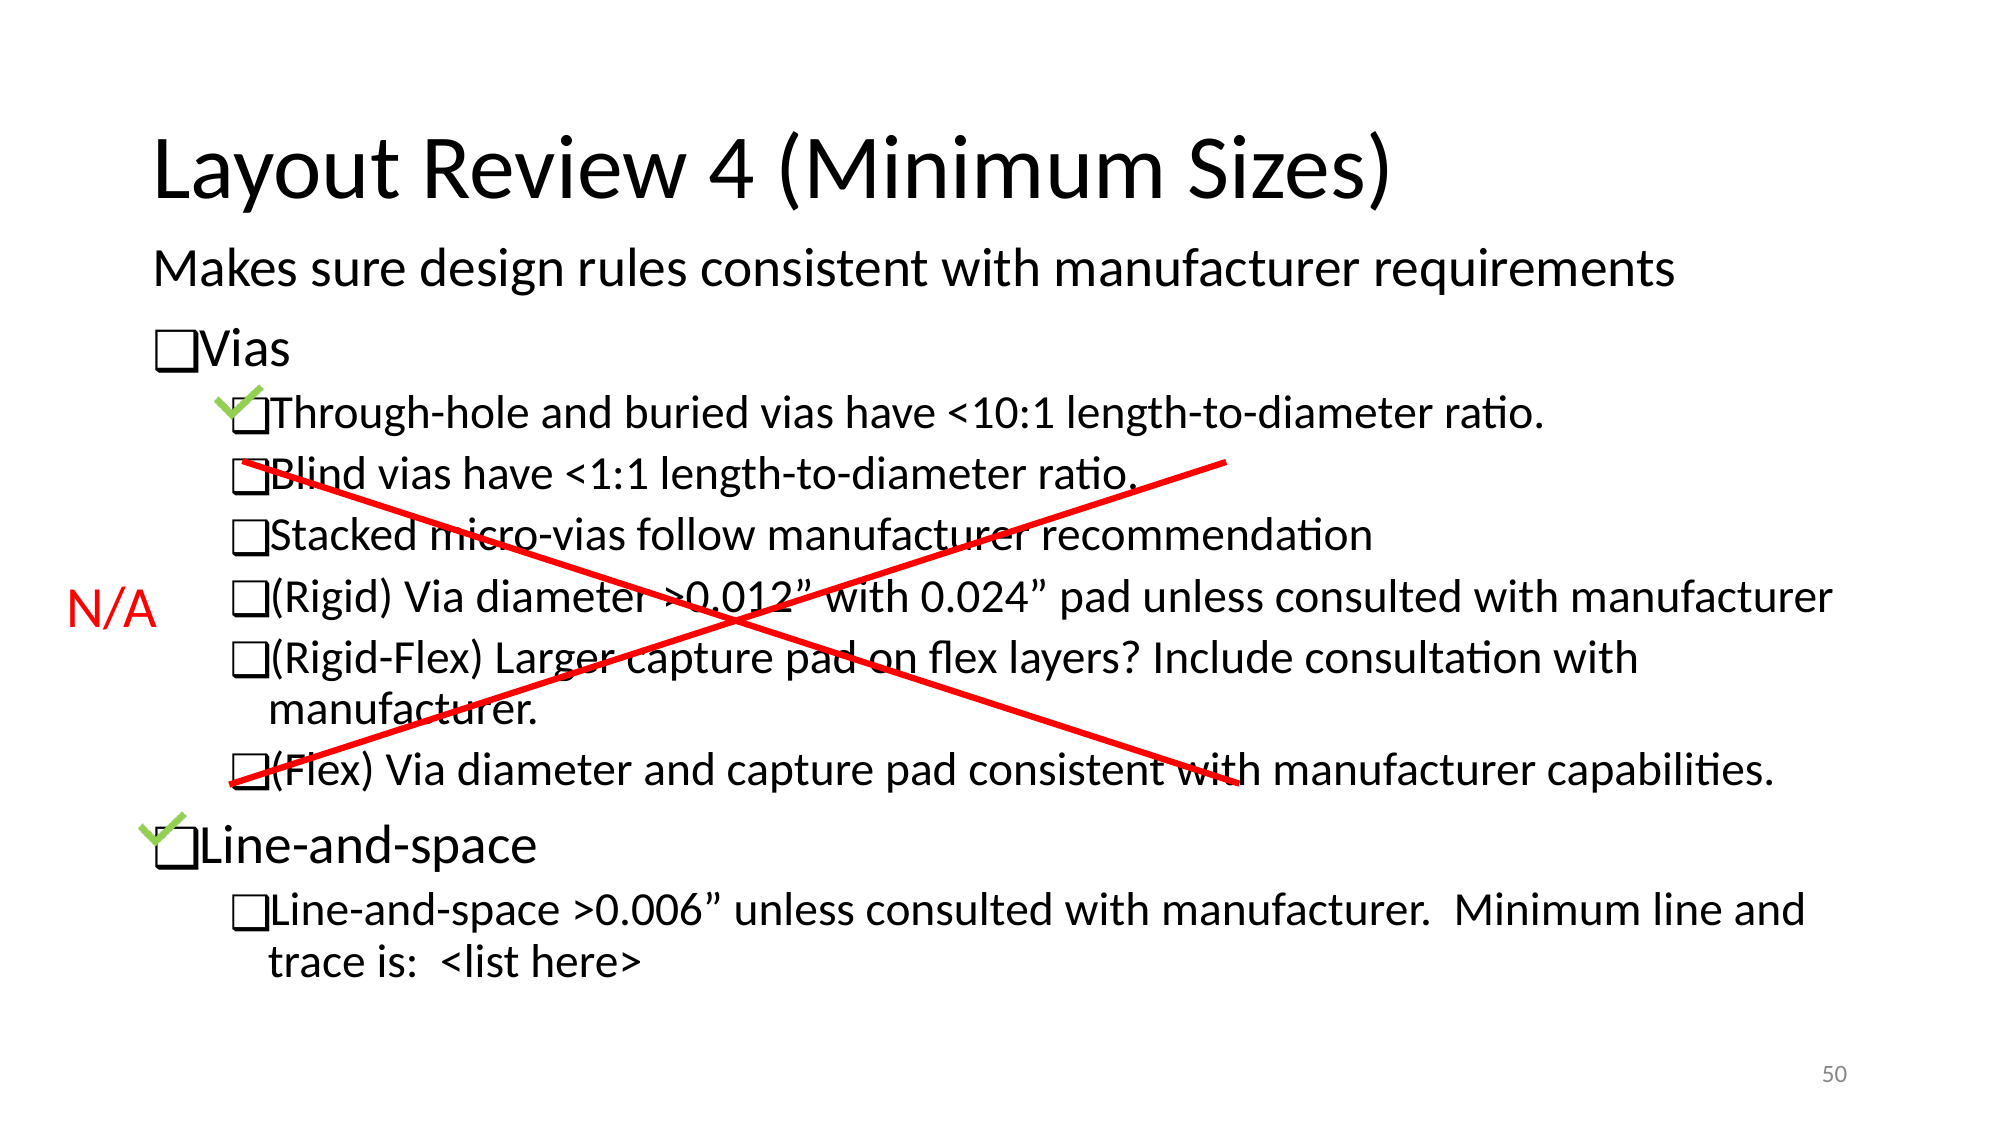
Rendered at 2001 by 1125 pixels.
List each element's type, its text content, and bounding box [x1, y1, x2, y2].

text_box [228, 461, 240, 785]
picture [213, 376, 264, 427]
title Layout Review 4 (Minimum Sizes) [137, 59, 1863, 231]
slide_number ‹#› [1412, 1042, 1863, 1103]
text_box N/A [50, 554, 196, 636]
picture [137, 803, 188, 855]
list Makes sure design rules consistent with manufacturer requirements Vias Through-hole and buried vias have <10:1 length-to-diameter ratio. Blind vias have <1:1 length-to-diameter ratio. Stacked micro-vias follow manufacturer recommendation (Rigid) Via diameter >0.012” with 0.024” pad unless consulted with manufacturer (Rigid-Flex) Larger capture pad on flex layers? Include consultation with manufacturer. (Flex) Via diameter and capture pad consistent with manufacturer capabilities. Line-and-space Line-and-space >0.006” unless consulted with manufacturer. Minimum line and trace is: <list here> [137, 231, 1863, 1014]
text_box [242, 460, 1240, 784]
